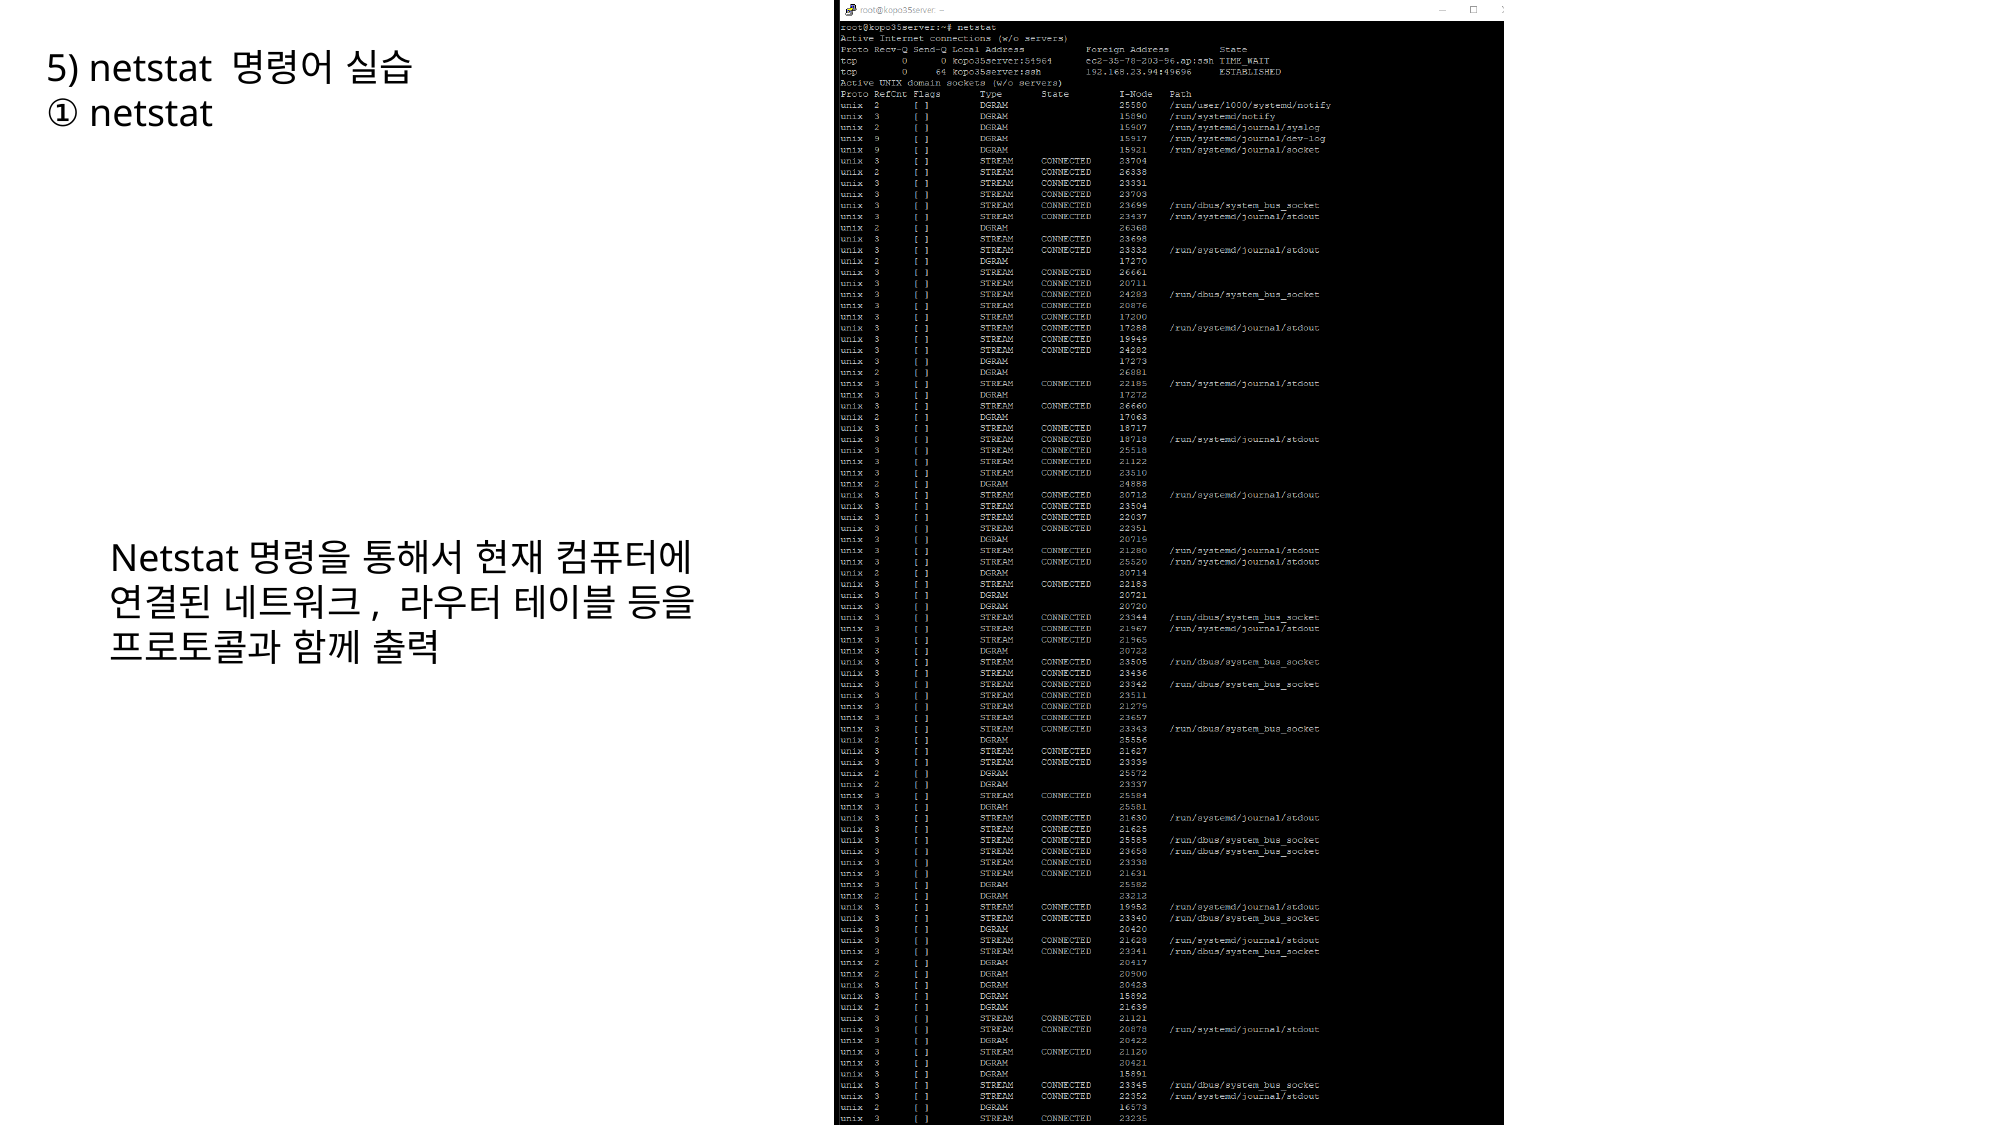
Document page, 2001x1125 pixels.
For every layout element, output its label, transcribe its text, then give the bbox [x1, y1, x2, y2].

text_box Netstat명령을 통해서 현재 컴퓨터에 연결된 네트워크, 라우터 테이블 등을 프로토콜과 함께 출력 [95, 527, 720, 677]
picture [834, 0, 1504, 1125]
text_box 5) netstat 명령어 실습 ① netstat [31, 37, 834, 142]
